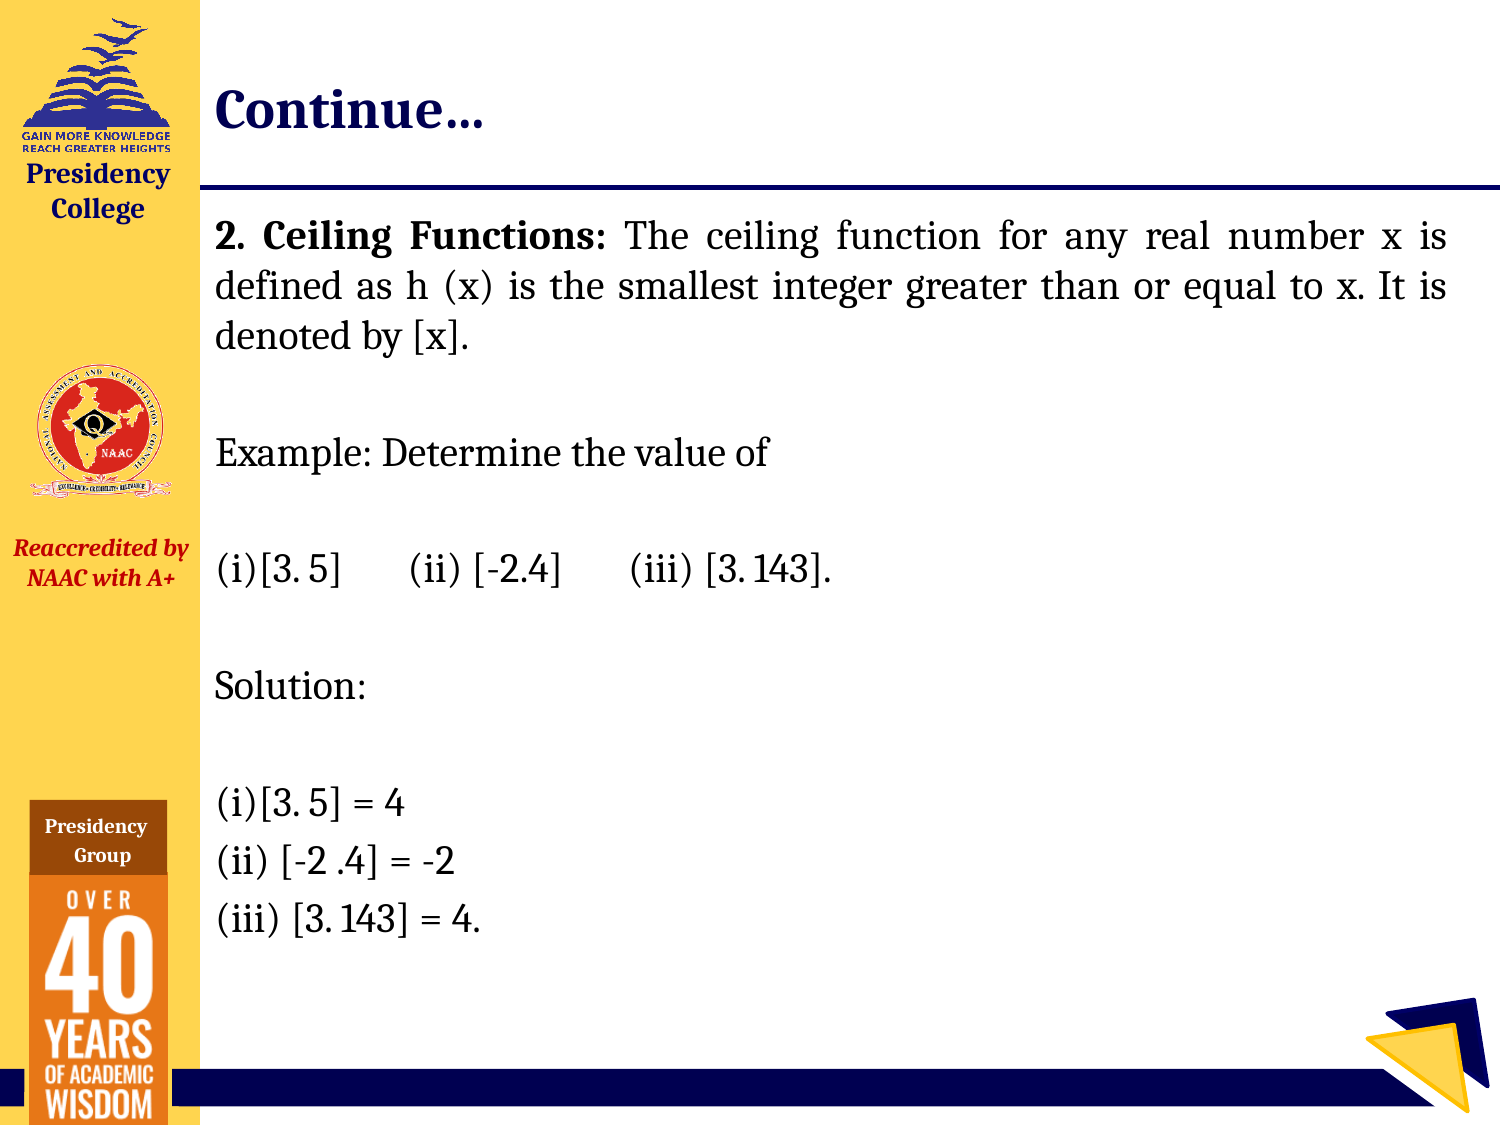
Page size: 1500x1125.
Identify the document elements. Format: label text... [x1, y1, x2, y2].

picture [22, 18, 170, 152]
list 2. Ceiling Functions: The ceiling function for any real number x is defined as h (x) is the smallest integer greater than or equal to x. It is denoted by [x]. Example: Determine the value of (i)[3. 5] (ii) [-2.4] (iii) [3. 143]. Solution: (i)[3. 5] = 4 (ii) [-2 .4] = -2 (iii) [3. 143] = 4. [200, 200, 1463, 1063]
picture [24, 362, 179, 501]
picture [29, 875, 168, 1125]
title Continue… [200, 37, 1463, 175]
